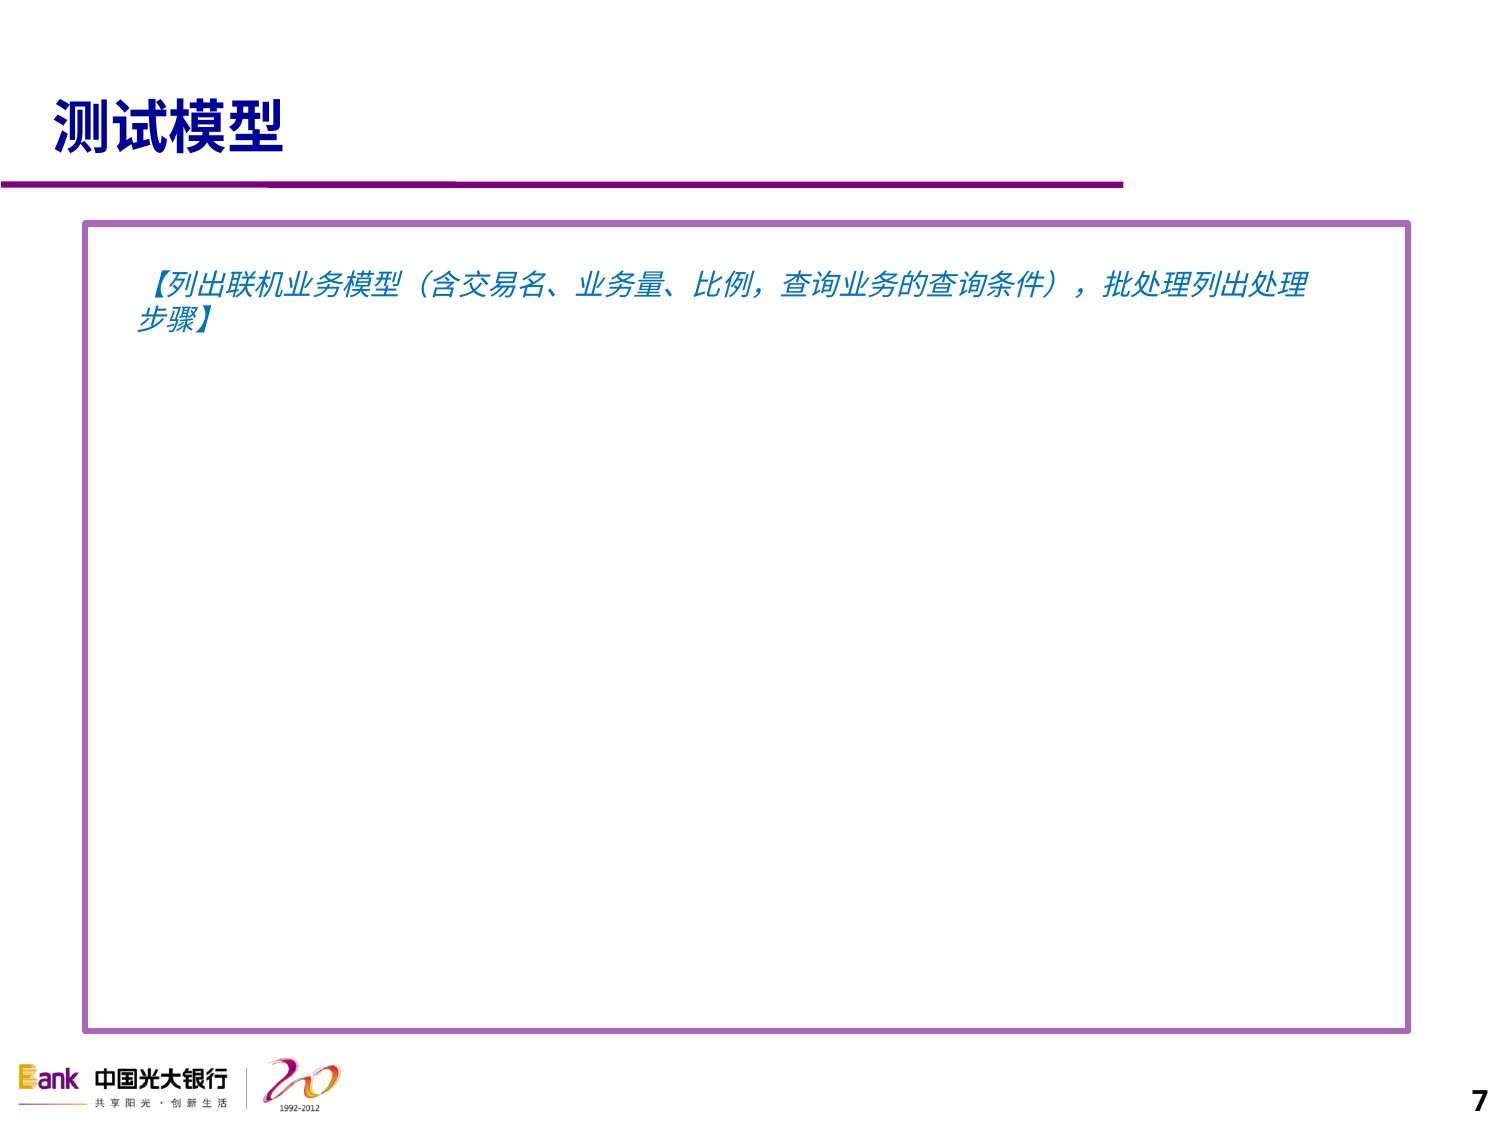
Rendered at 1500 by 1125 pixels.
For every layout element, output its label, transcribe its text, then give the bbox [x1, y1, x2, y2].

text_box 【列出联机业务模型（含交易名、业务量、比例，查询业务的查询条件），批处理列出处理步骤】 [121, 259, 1346, 344]
text_box [85, 223, 1408, 1032]
title 测试模型 [37, 13, 1123, 168]
picture [3, 1047, 356, 1121]
